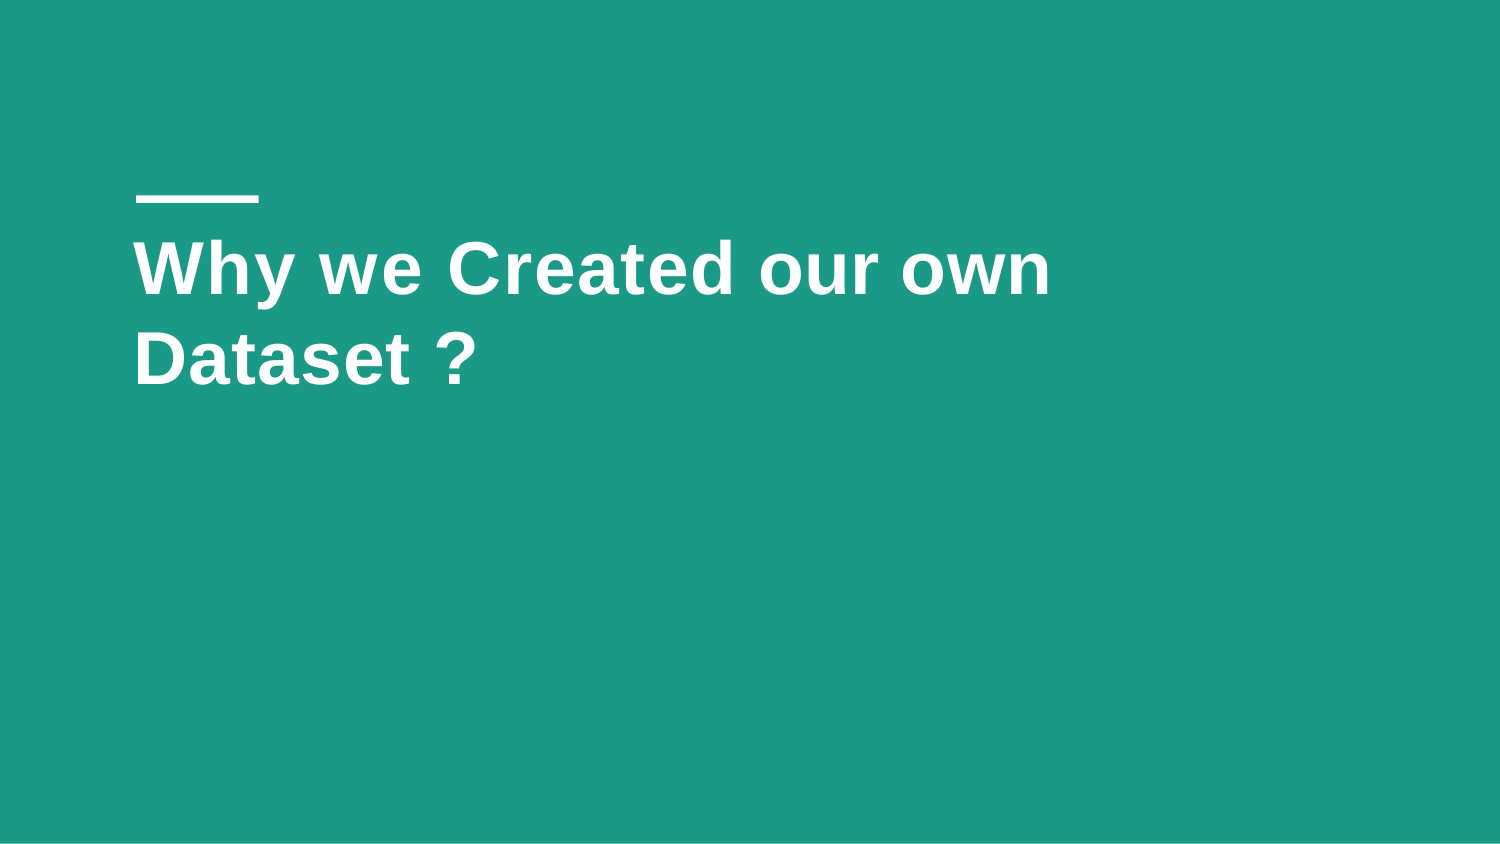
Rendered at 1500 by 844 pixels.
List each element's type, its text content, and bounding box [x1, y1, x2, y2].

title Why we Created our own Dataset ? [131, 217, 1399, 400]
